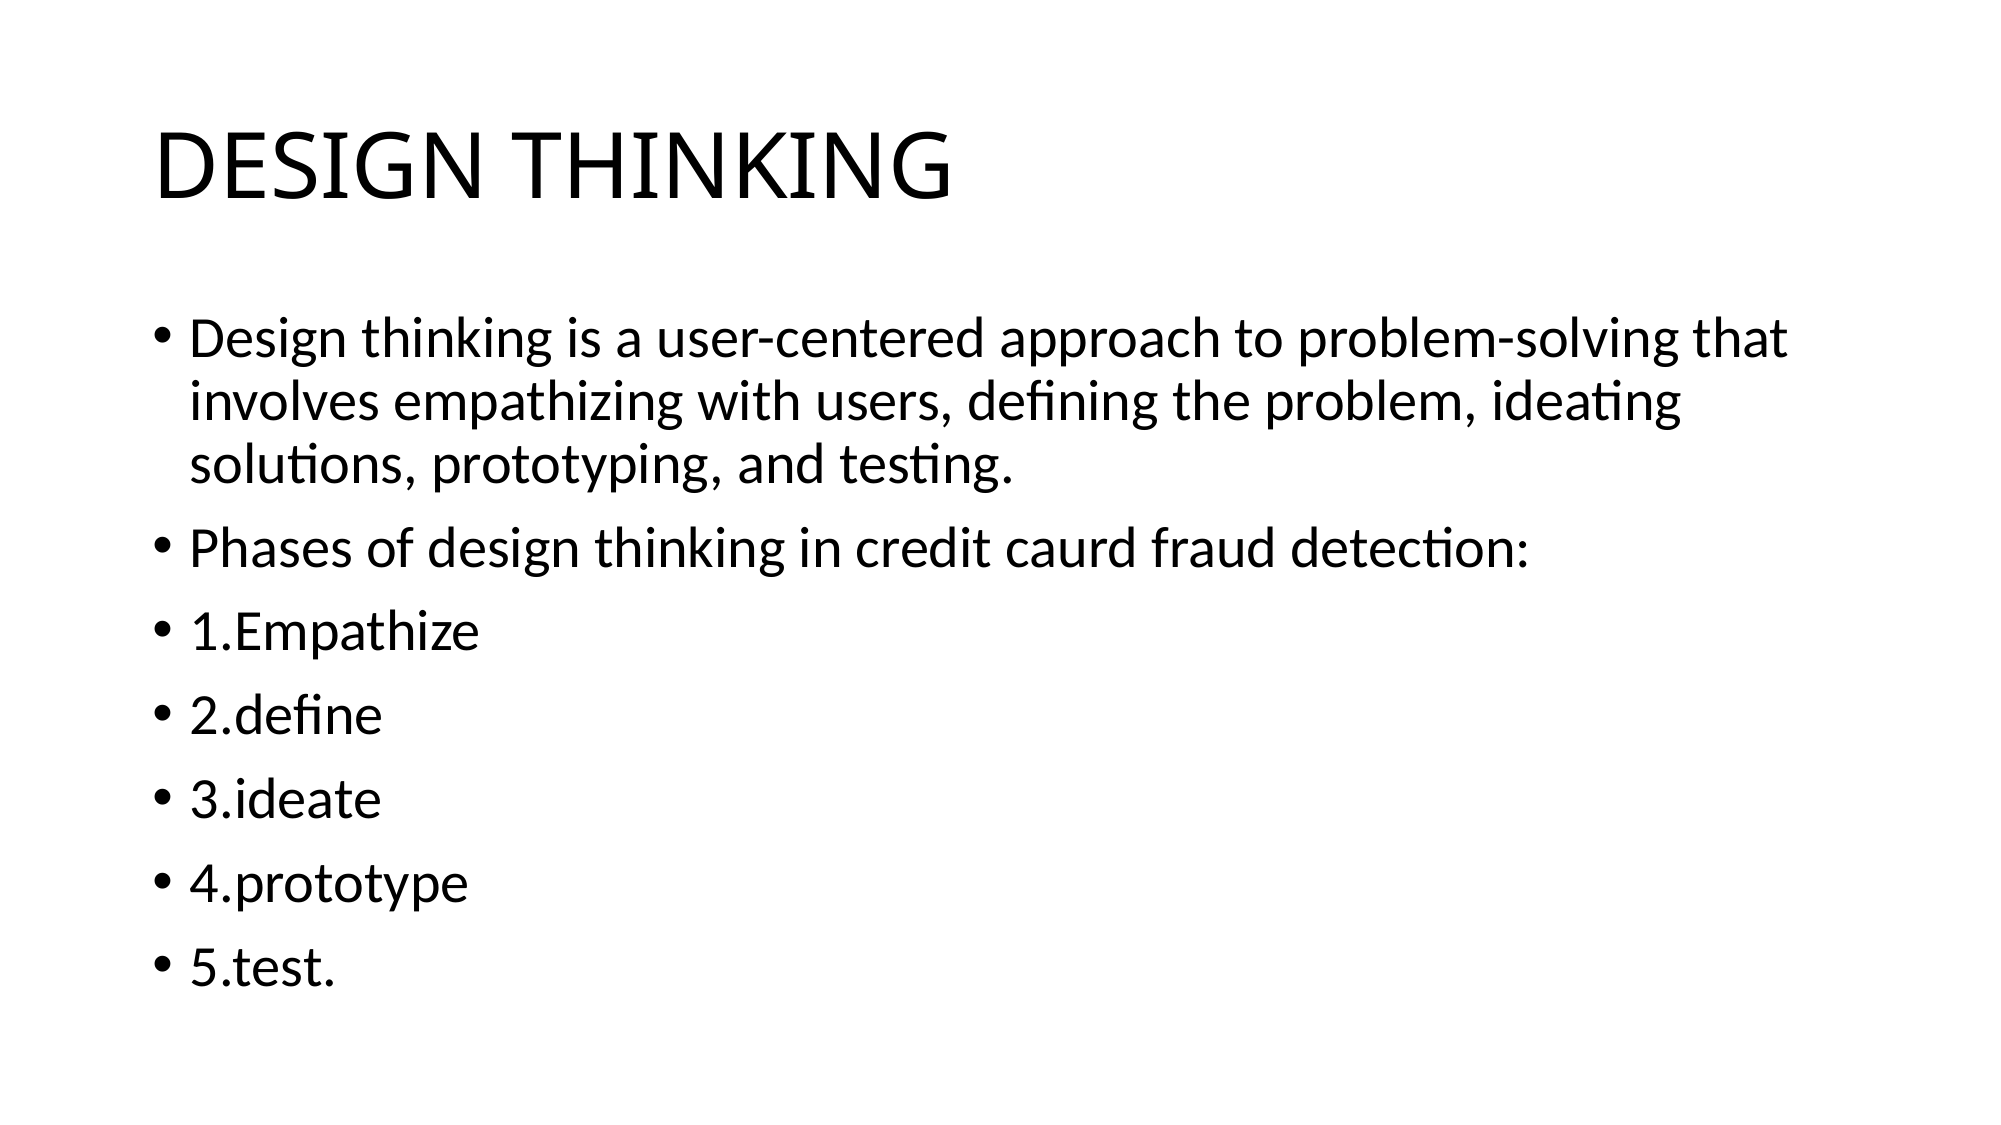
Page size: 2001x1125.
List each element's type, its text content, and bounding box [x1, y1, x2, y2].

list Design thinking is a user-centered approach to problem-solving that involves empathizing with users, defining the problem, ideating solutions, prototyping, and testing. Phases of design thinking in credit caurd fraud detection: 1.Empathize 2.define 3.ideate 4.prototype 5.test. [137, 299, 1863, 1014]
title DESIGN THINKING [137, 59, 1863, 278]
